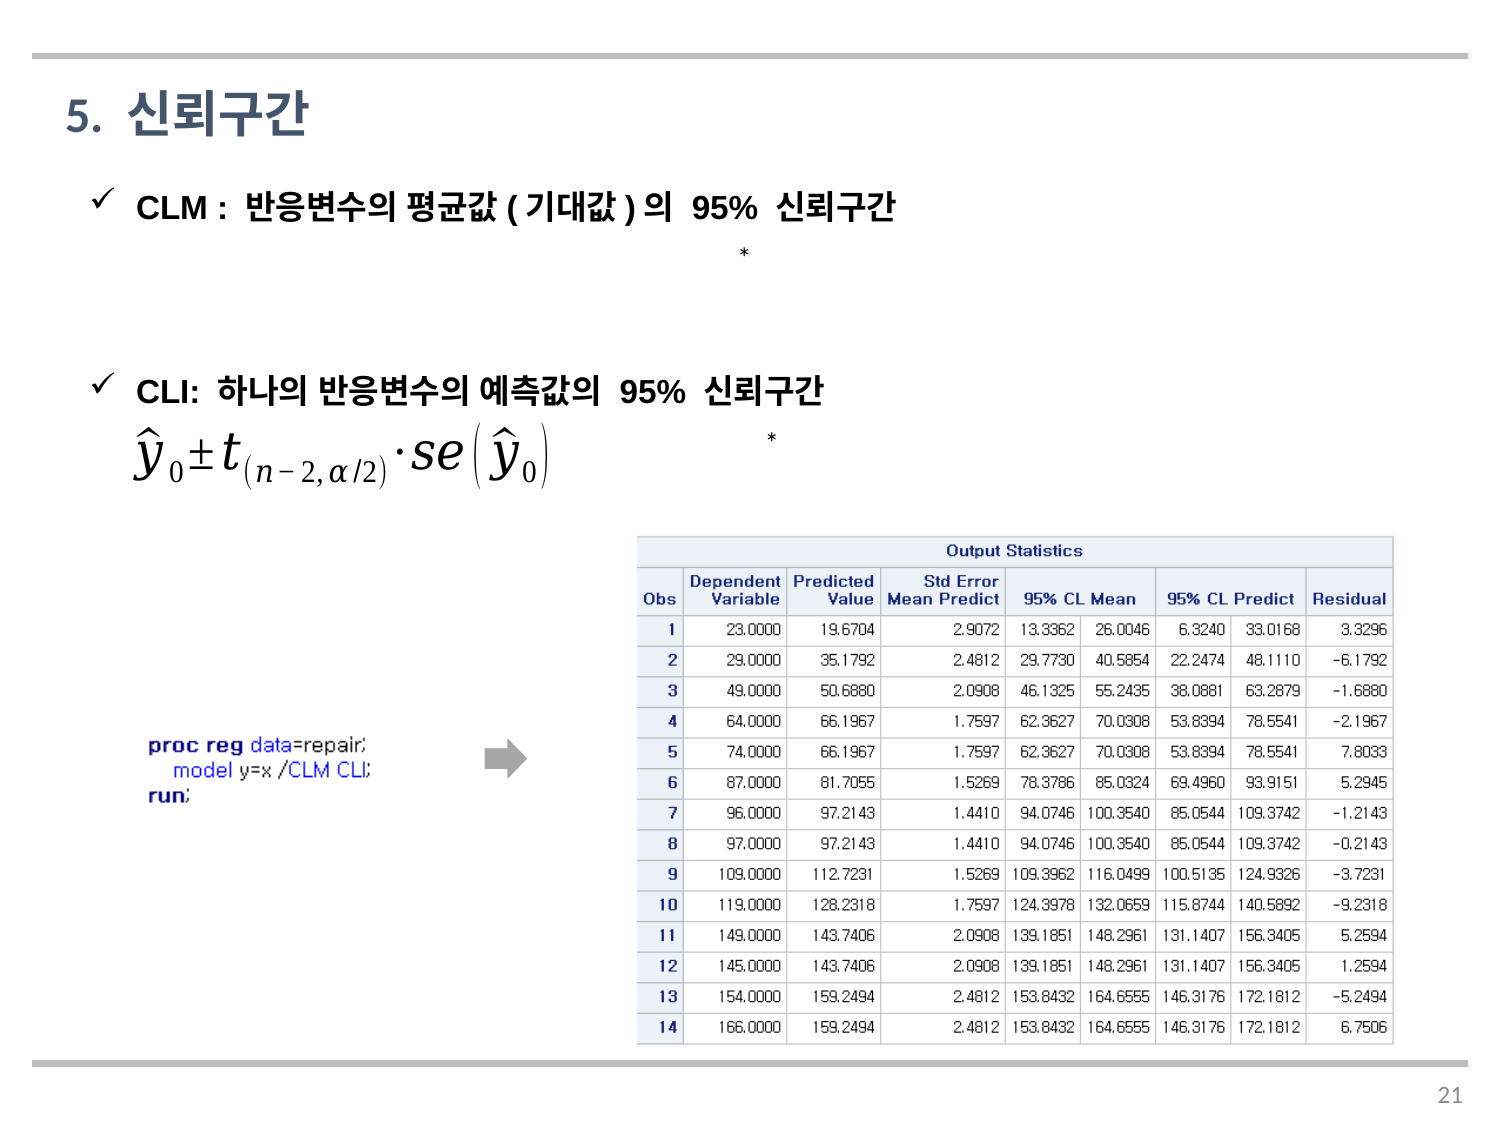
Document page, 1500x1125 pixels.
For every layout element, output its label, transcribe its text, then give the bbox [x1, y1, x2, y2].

text_box CLM : 반응변수의 평균값(기대값)의 95% 신뢰구간 [74, 158, 1121, 234]
picture [145, 735, 376, 806]
text_box CLI: 하나의 반응변수의 예측값의 95% 신뢰구간 [74, 343, 1283, 418]
text_box 5. 신뢰구간 [50, 75, 968, 151]
picture [636, 534, 1396, 1047]
text_box [482, 732, 531, 785]
